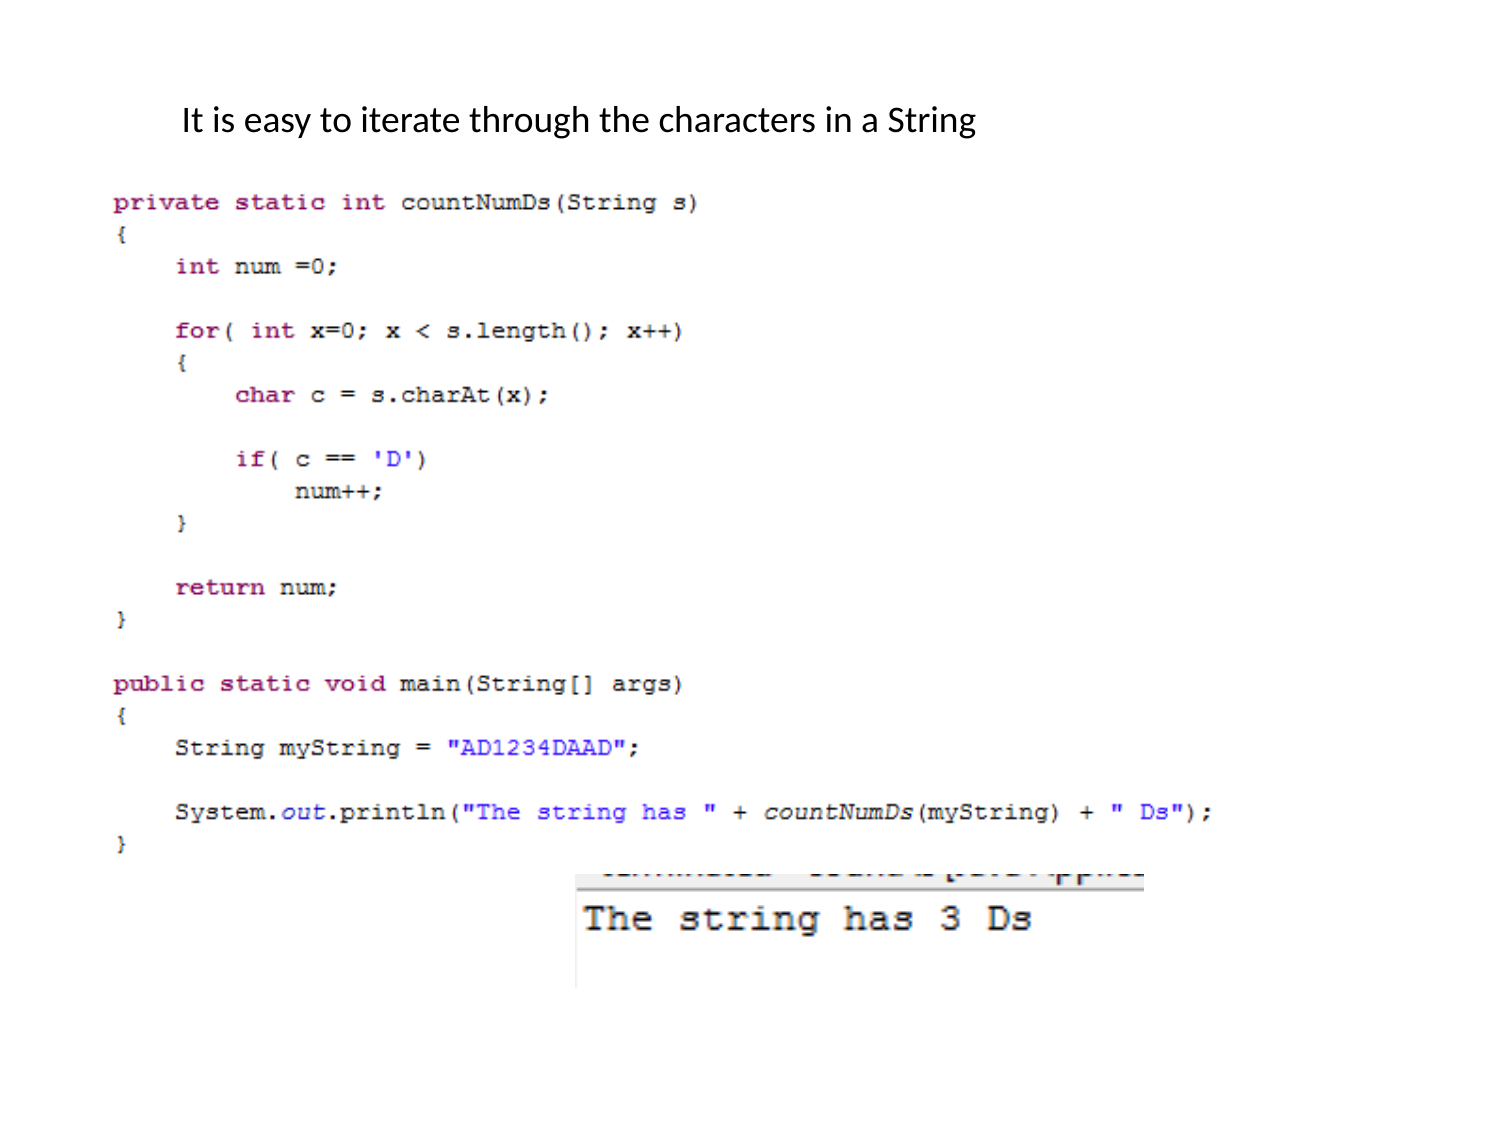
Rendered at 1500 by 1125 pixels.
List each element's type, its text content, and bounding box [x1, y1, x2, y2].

picture [74, 174, 1347, 863]
picture [574, 874, 1144, 988]
text_box It is easy to iterate through the characters in a String [166, 87, 993, 148]
